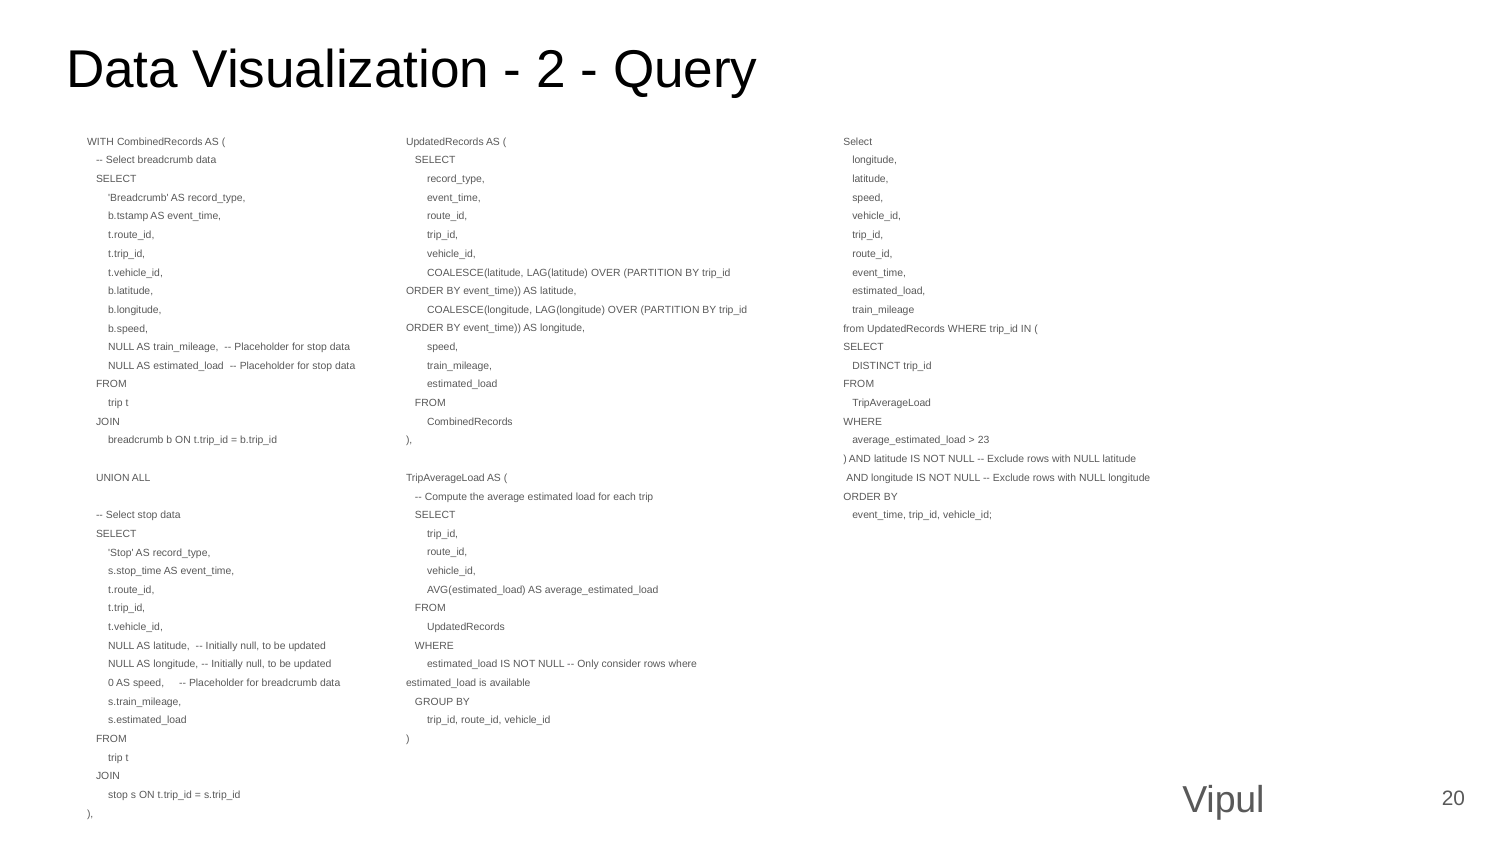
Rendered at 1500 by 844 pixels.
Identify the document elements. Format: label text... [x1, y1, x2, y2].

slide_number ‹#› [1389, 764, 1480, 830]
text_box Select longitude, latitude, speed, vehicle_id, trip_id, route_id, event_time, estimated_load, train_mileage from UpdatedRecords WHERE trip_id IN ( SELECT DISTINCT trip_id FROM TripAverageLoad WHERE average_estimated_load > 23 ) AND latitude IS NOT NULL -- Exclude rows with NULL latitude AND longitude IS NOT NULL -- Exclude rows with NULL longitude ORDER BY event_time, trip_id, vehicle_id; [828, 113, 1290, 844]
text_box UpdatedRecords AS ( SELECT record_type, event_time, route_id, trip_id, vehicle_id, COALESCE(latitude, LAG(latitude) OVER (PARTITION BY trip_id ORDER BY event_time)) AS latitude, COALESCE(longitude, LAG(longitude) OVER (PARTITION BY trip_id ORDER BY event_time)) AS longitude, speed, train_mileage, estimated_load FROM CombinedRecords ), TripAverageLoad AS ( -- Compute the average estimated load for each trip SELECT trip_id, route_id, vehicle_id, AVG(estimated_load) AS average_estimated_load FROM UpdatedRecords WHERE estimated_load IS NOT NULL -- Only consider rows where estimated_load is available GROUP BY trip_id, route_id, vehicle_id ) [391, 113, 779, 765]
title Data Visualization - 2 - Query [51, 19, 1449, 114]
text_box Vipul [1167, 760, 1375, 825]
text_box WITH CombinedRecords AS ( -- Select breadcrumb data SELECT 'Breadcrumb' AS record_type, b.tstamp AS event_time, t.route_id, t.trip_id, t.vehicle_id, b.latitude, b.longitude, b.speed, NULL AS train_mileage, -- Placeholder for stop data NULL AS estimated_load -- Placeholder for stop data FROM trip t JOIN breadcrumb b ON t.trip_id = b.trip_id UNION ALL -- Select stop data SELECT 'Stop' AS record_type, s.stop_time AS event_time, t.route_id, t.trip_id, t.vehicle_id, NULL AS latitude, -- Initially null, to be updated NULL AS longitude, -- Initially null, to be updated 0 AS speed, -- Placeholder for breadcrumb data s.train_mileage, s.estimated_load FROM trip t JOIN stop s ON t.trip_id = s.trip_id ), [72, 113, 460, 803]
